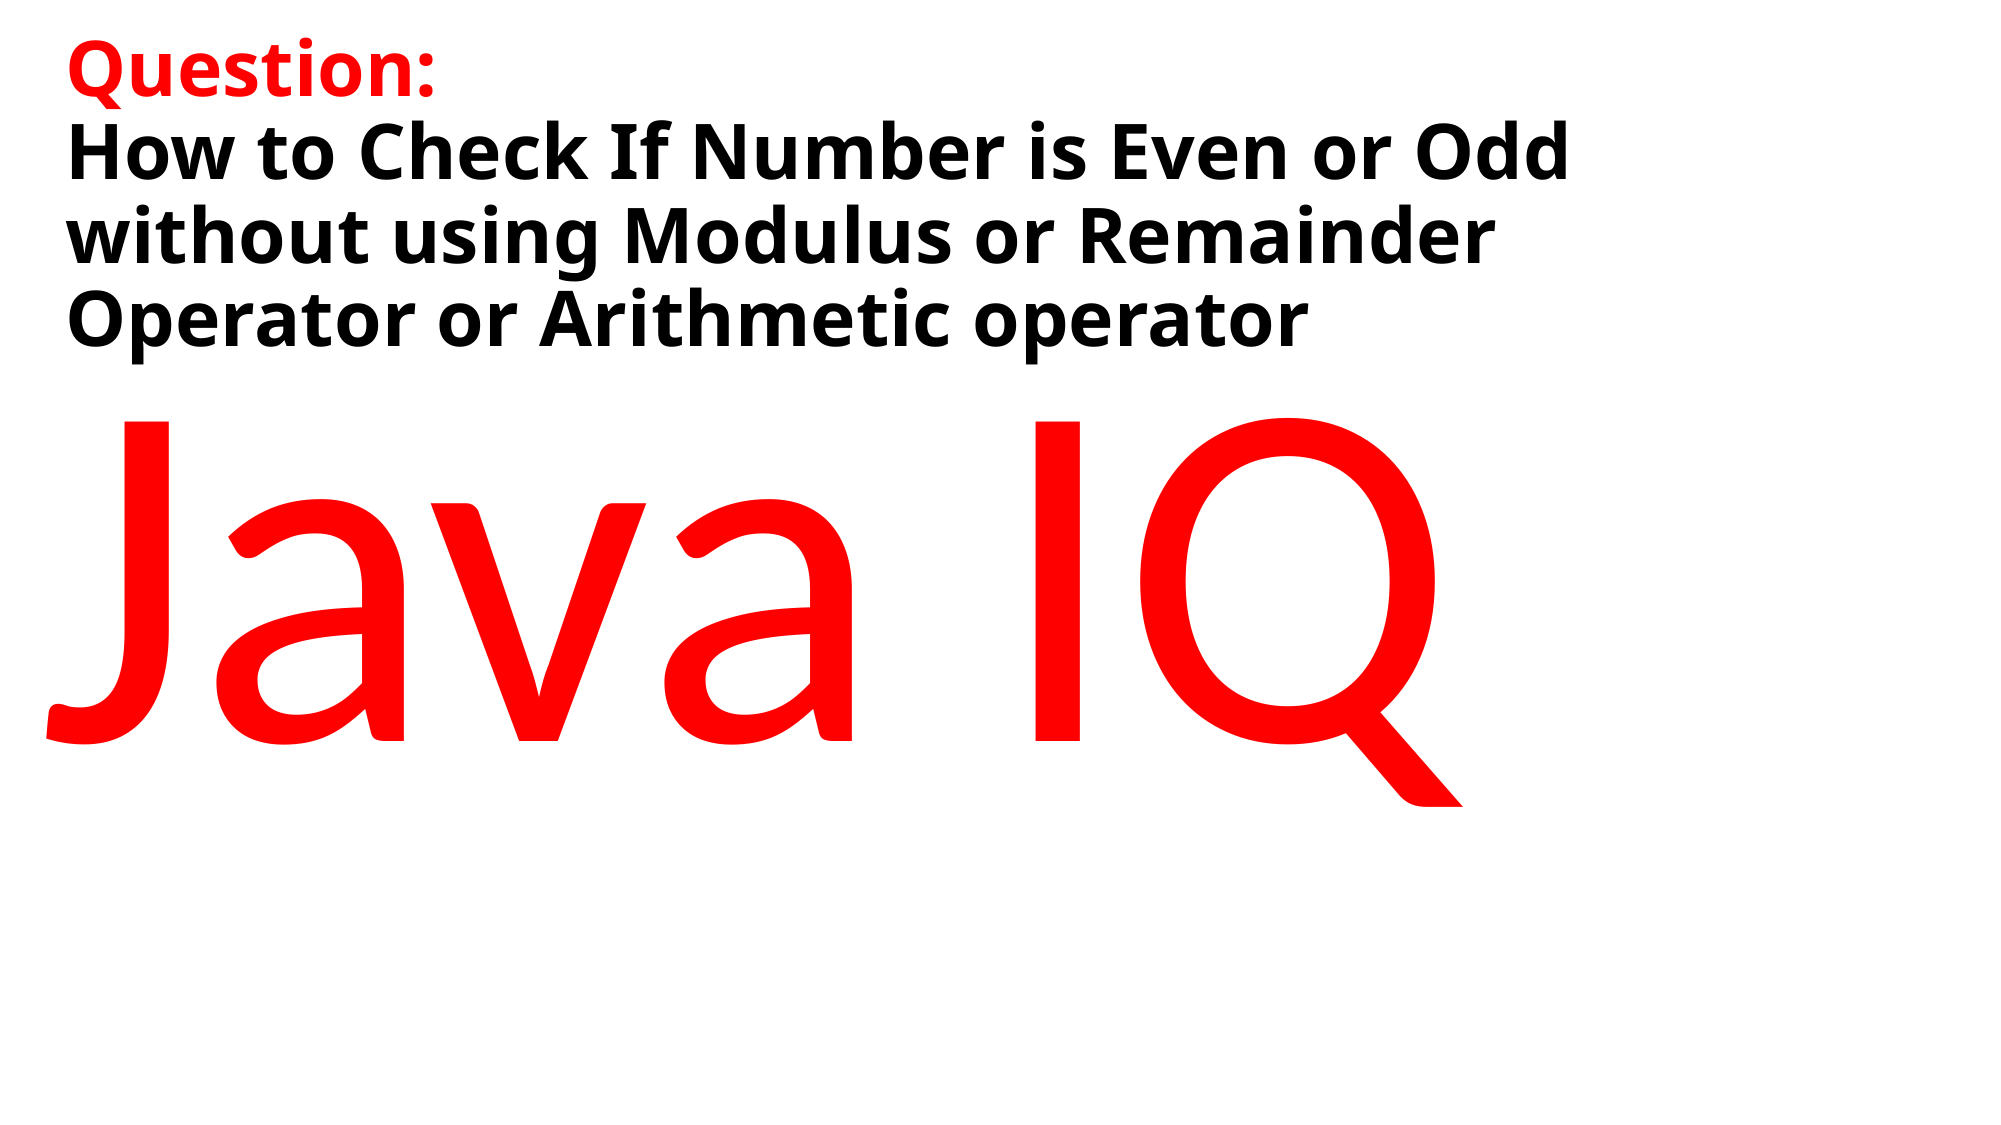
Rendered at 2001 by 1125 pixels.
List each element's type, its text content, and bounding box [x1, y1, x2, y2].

title Question: How to Check If Number is Even or Odd without using Modulus or Remainder Operator or Arithmetic operator [50, 21, 1883, 372]
list Java IQ [23, 304, 1863, 1014]
